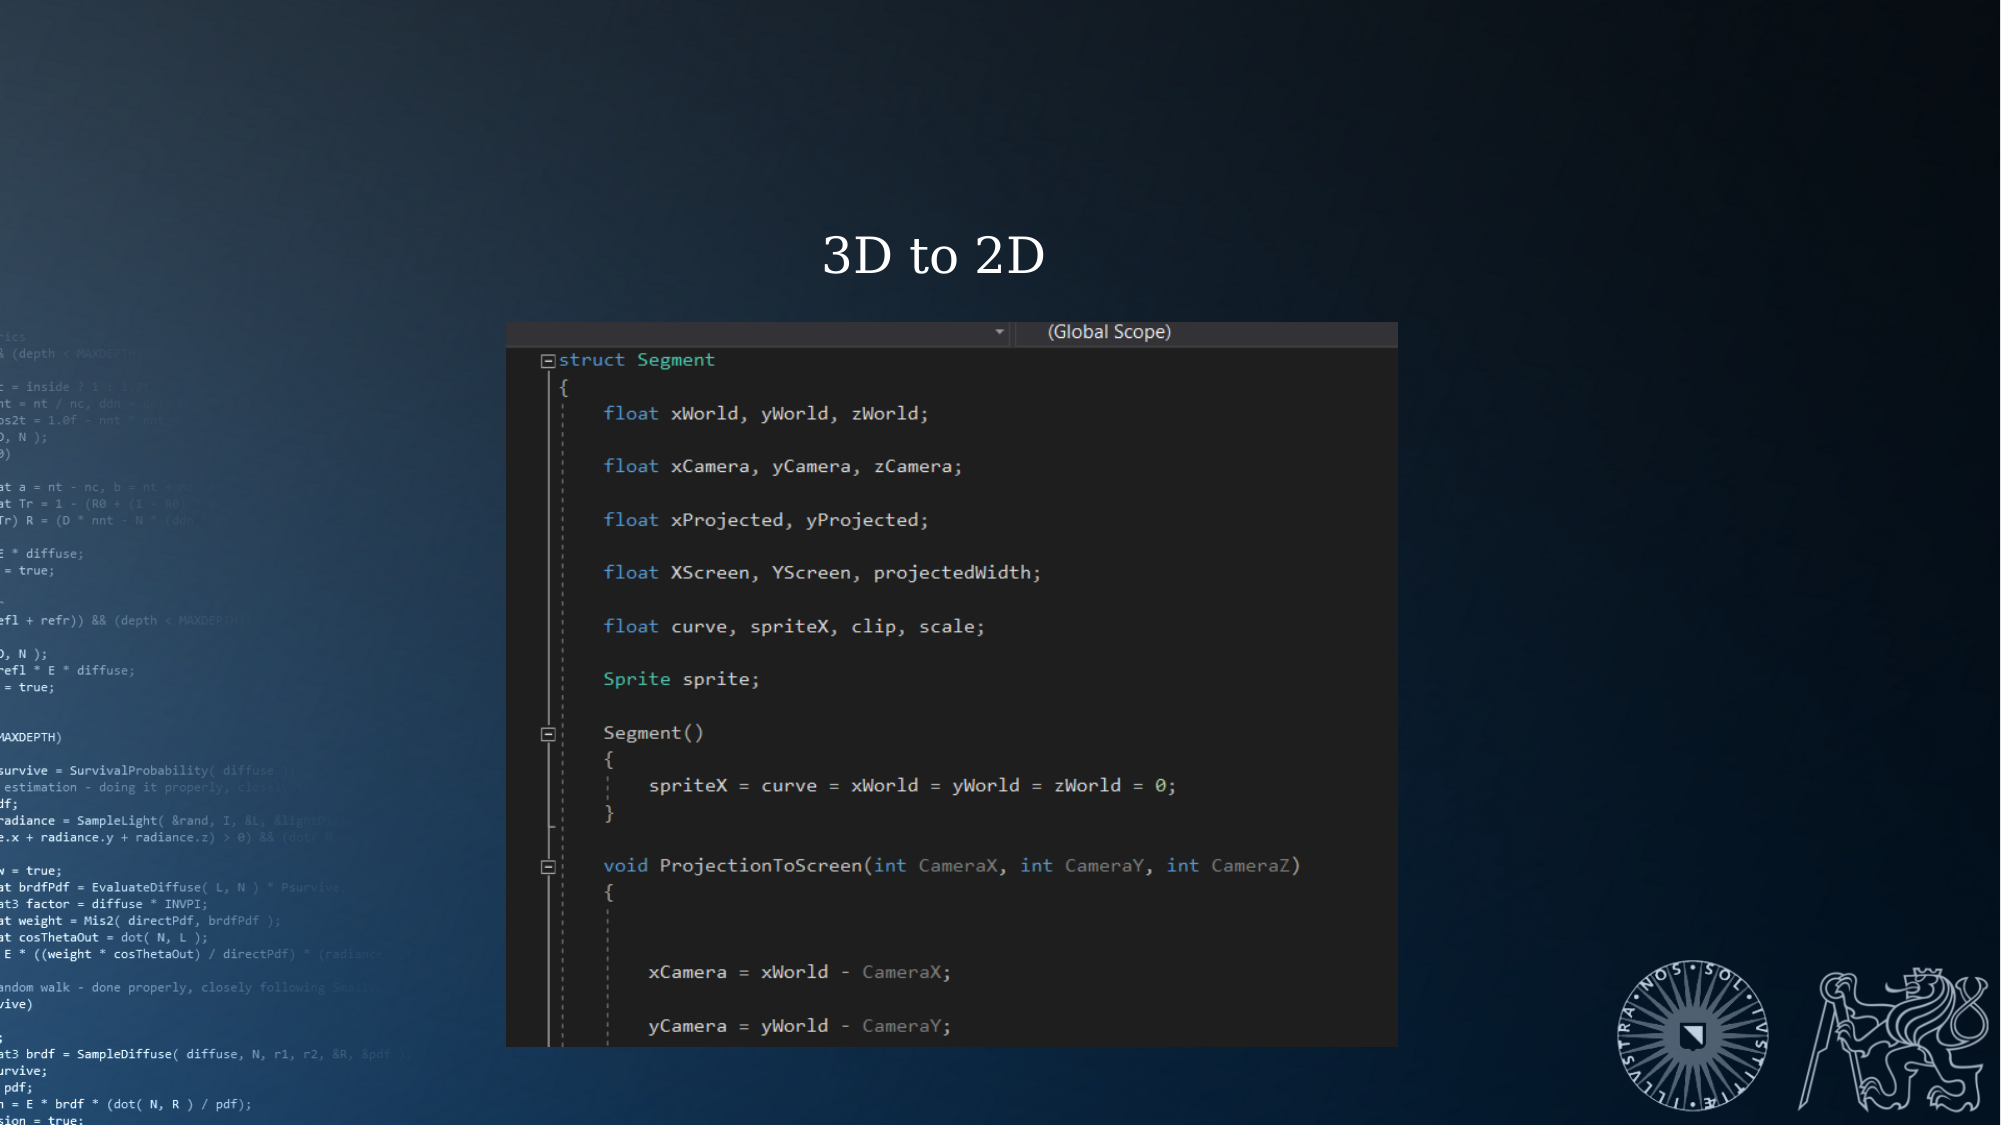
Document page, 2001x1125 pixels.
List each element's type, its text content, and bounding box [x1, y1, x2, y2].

text_box 3D to 2D [506, 215, 1496, 351]
picture [0, 0, 2001, 1125]
